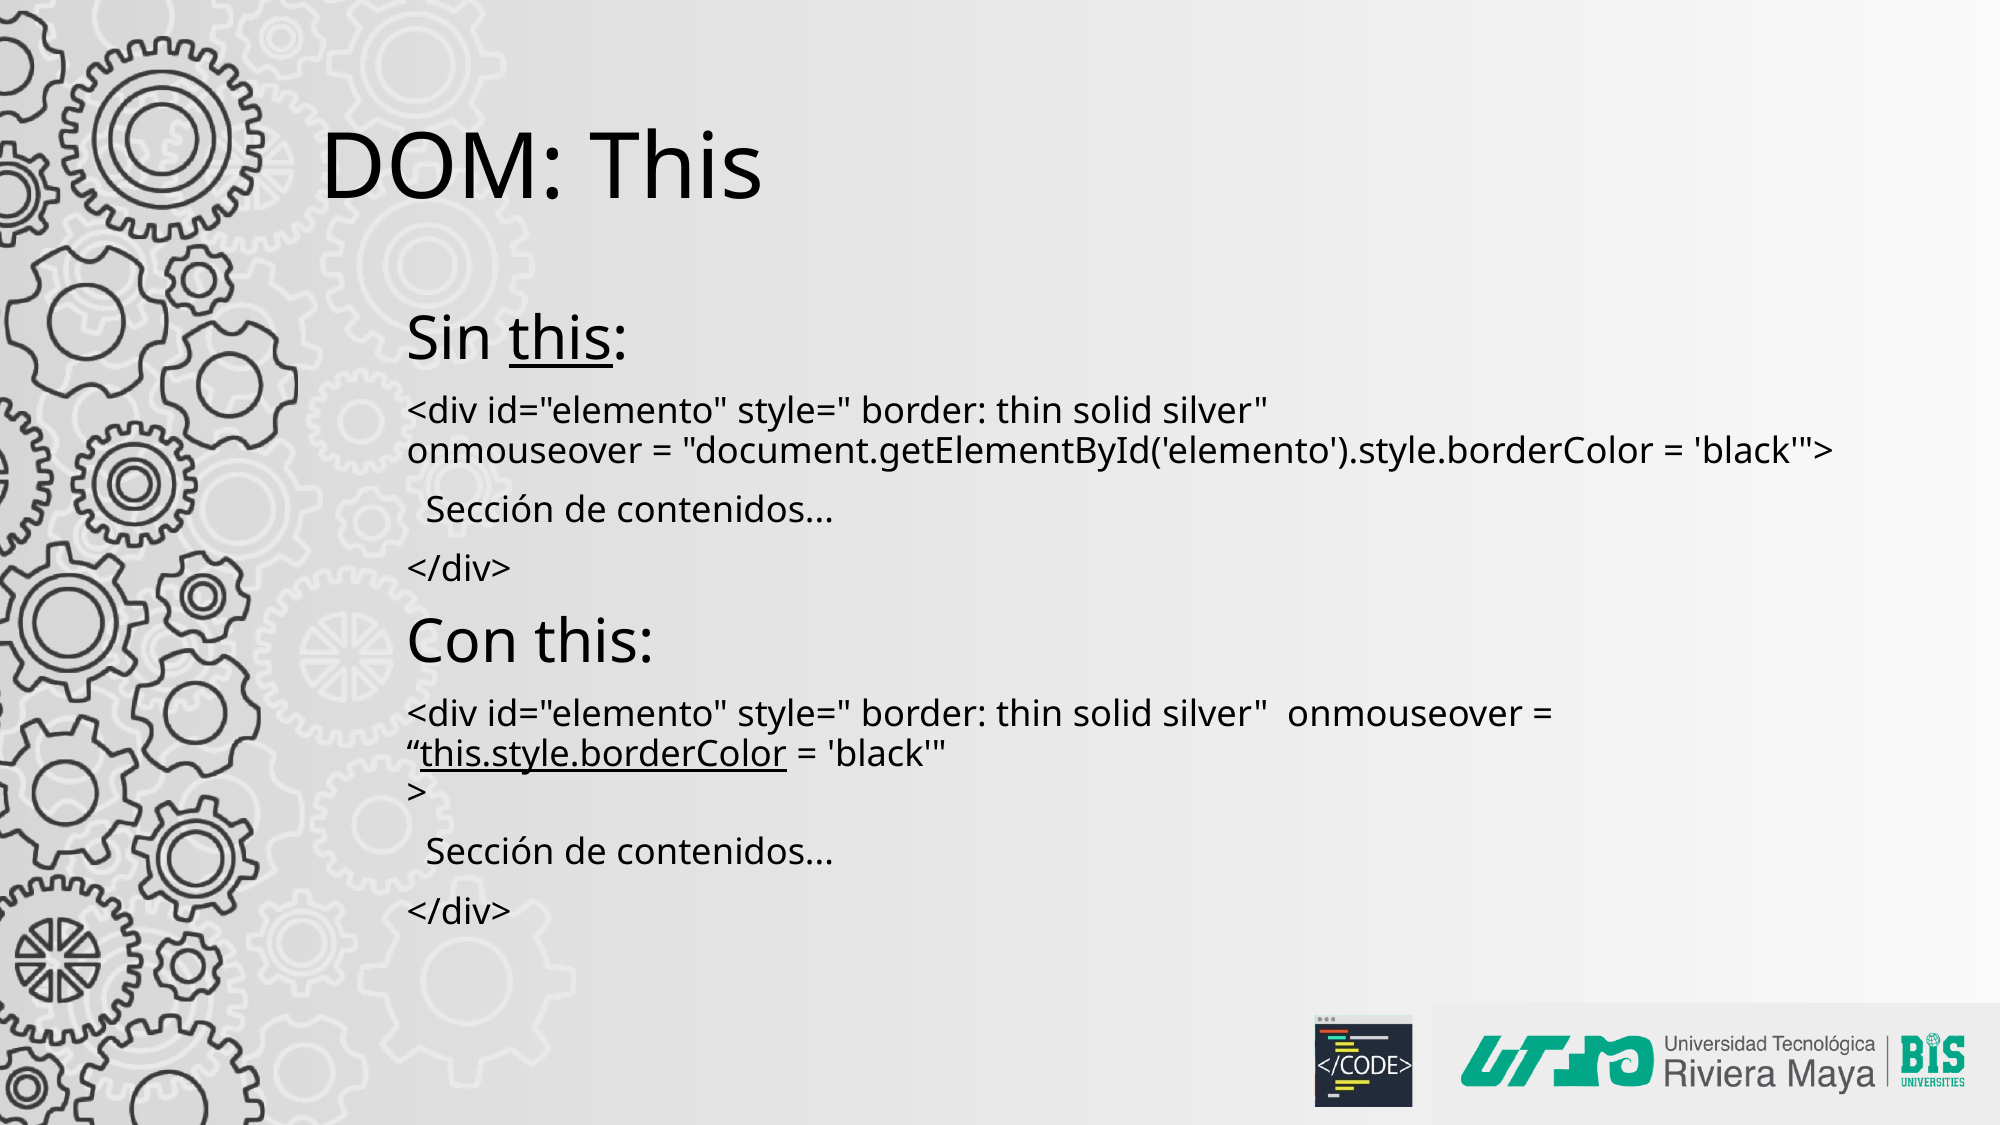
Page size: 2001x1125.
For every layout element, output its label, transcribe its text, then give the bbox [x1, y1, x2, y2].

list Sin this: <div id="elemento" style=" border: thin solid silver" onmouseover = "document.getElementById('elemento').style.borderColor = 'black'"> Sección de contenidos... </div> Con this: <div id="elemento" style=" border: thin solid silver" onmouseover = “this.style.borderColor = 'black'" > Sección de contenidos... </div> [391, 299, 1863, 959]
title DOM: This [304, 59, 1863, 278]
picture [1314, 1015, 1413, 1107]
picture [1460, 1030, 1966, 1096]
picture [0, 12, 298, 1125]
